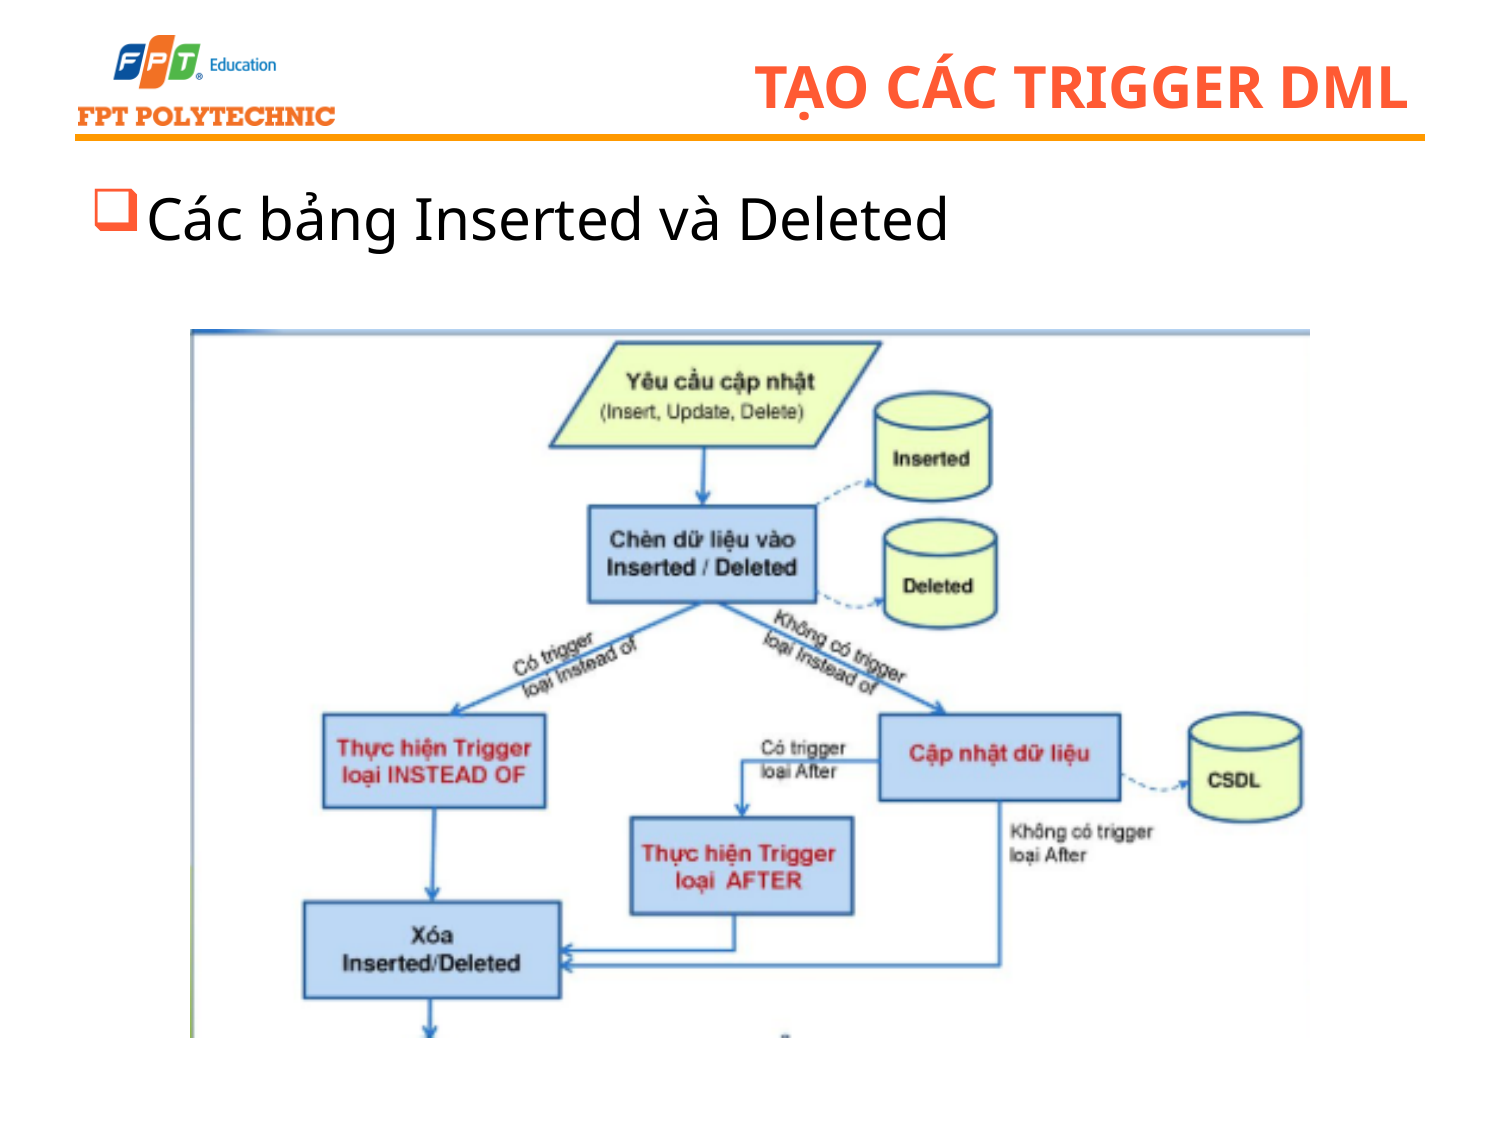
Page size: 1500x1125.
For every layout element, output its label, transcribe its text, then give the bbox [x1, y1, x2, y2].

title Tạo các trigger DML [337, 45, 1425, 125]
picture [78, 35, 338, 126]
list Các bảng Inserted và Deleted [75, 174, 1425, 1038]
picture [190, 329, 1310, 1038]
